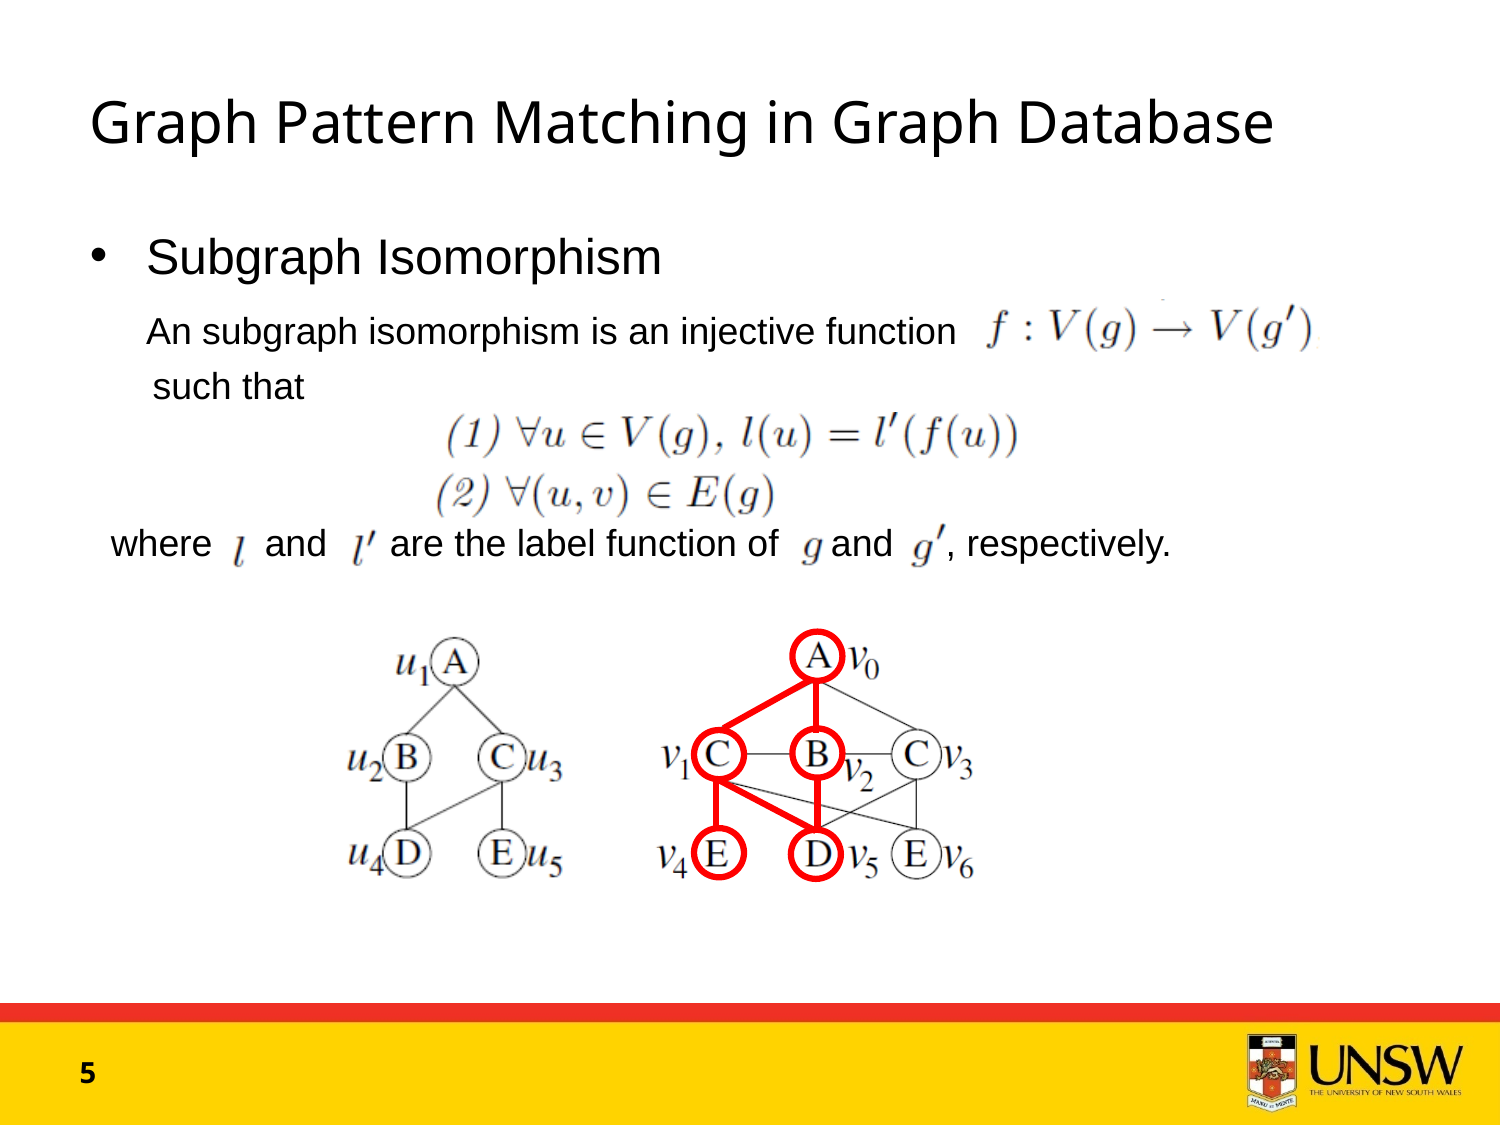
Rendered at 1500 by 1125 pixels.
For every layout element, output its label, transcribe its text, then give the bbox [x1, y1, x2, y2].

picture [907, 523, 949, 580]
picture [348, 527, 383, 574]
picture [324, 609, 994, 970]
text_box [723, 679, 812, 729]
picture [0, 1003, 1500, 1125]
list Subgraph Isomorphism An subgraph isomorphism is an injective function such that where and are the label function of and , respectively. [75, 217, 1425, 973]
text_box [715, 778, 816, 832]
picture [434, 412, 1034, 524]
title Graph Pattern Matching in Graph Database [74, 77, 1426, 209]
picture [986, 299, 1345, 368]
picture [227, 532, 255, 573]
picture [799, 532, 830, 576]
